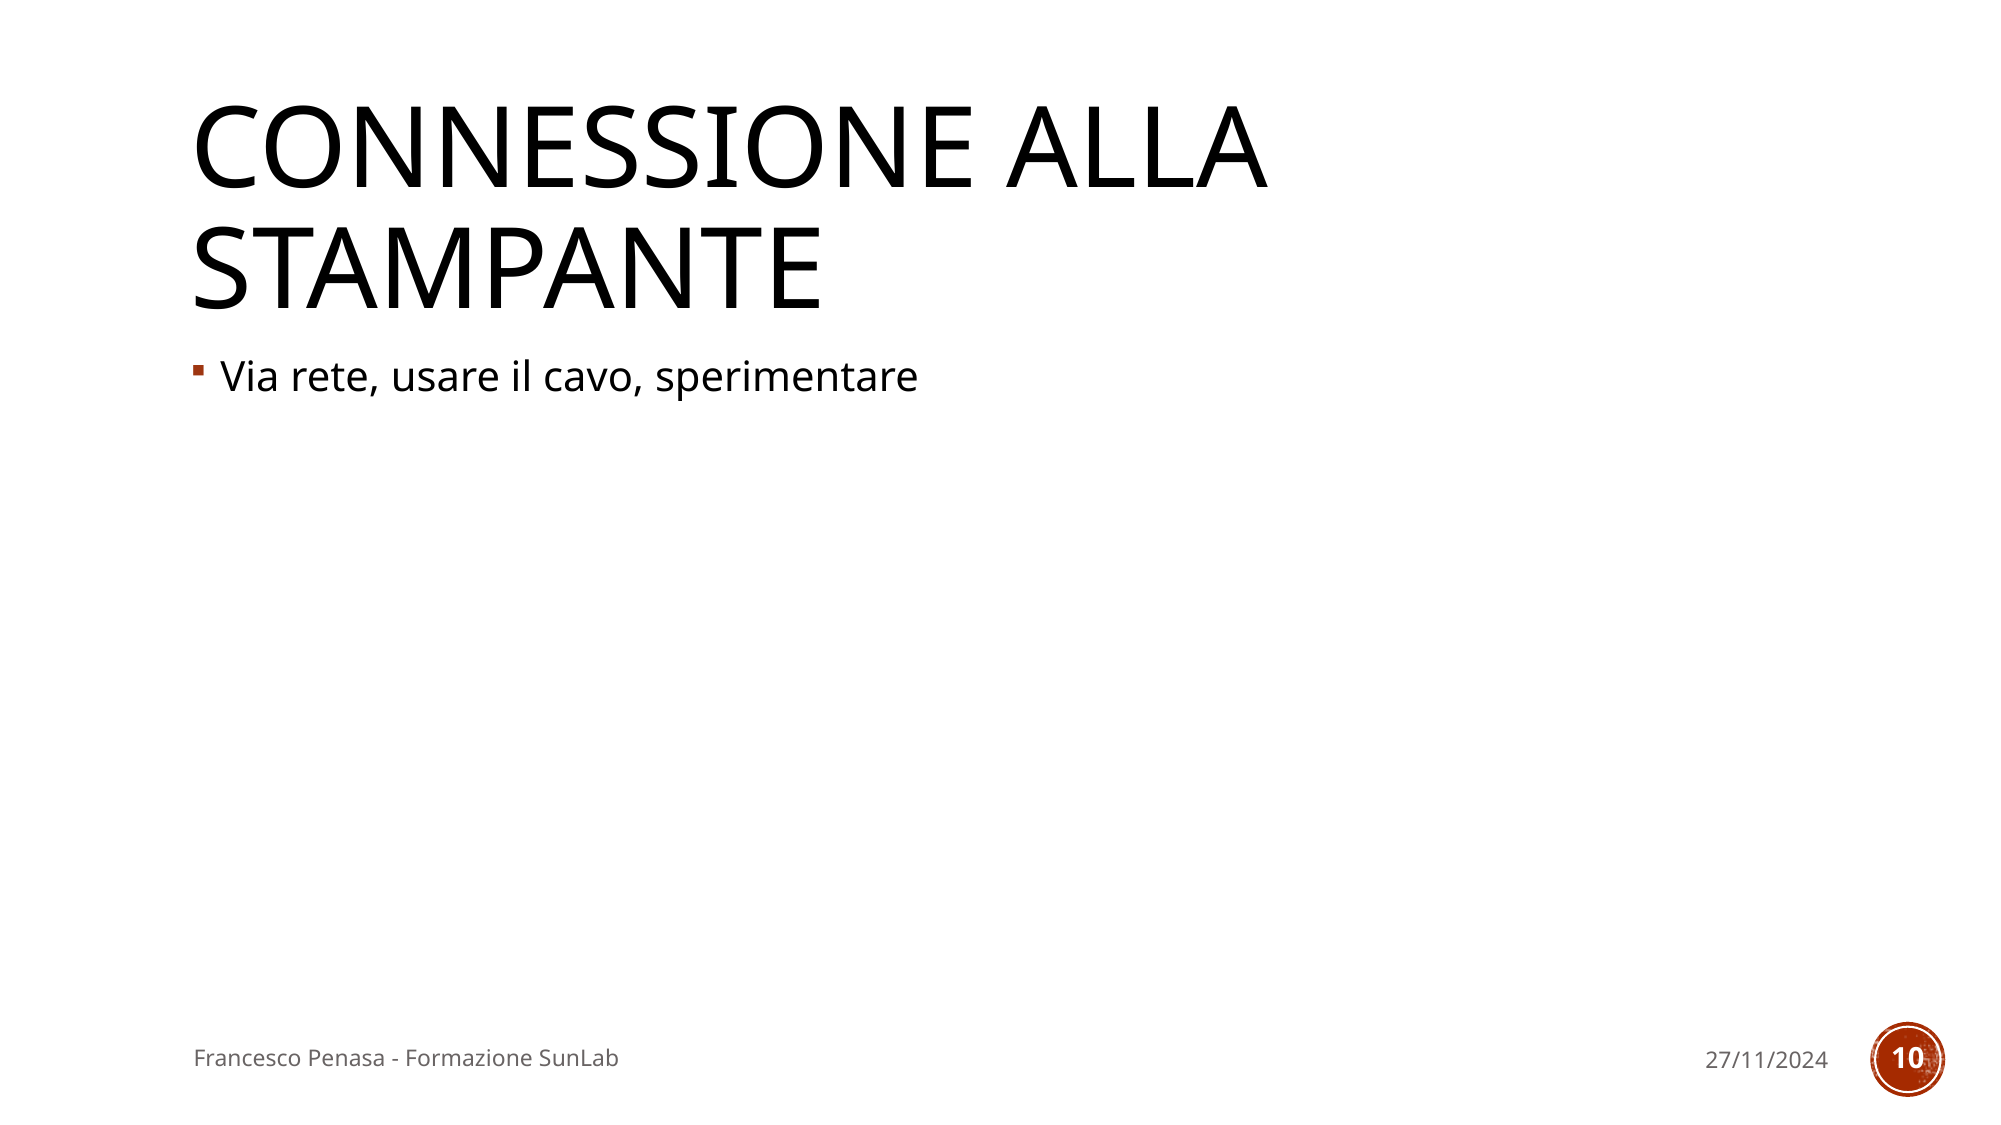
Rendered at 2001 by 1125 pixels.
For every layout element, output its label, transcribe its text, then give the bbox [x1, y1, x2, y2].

title Connessione alla stampante [175, 79, 1826, 344]
slide_number 10 [1855, 1028, 1961, 1089]
footer Francesco Penasa - Formazione SunLab [178, 1028, 1217, 1089]
list Via rete, usare il cavo, sperimentare [175, 348, 1826, 1013]
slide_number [1306, 1028, 1844, 1089]
